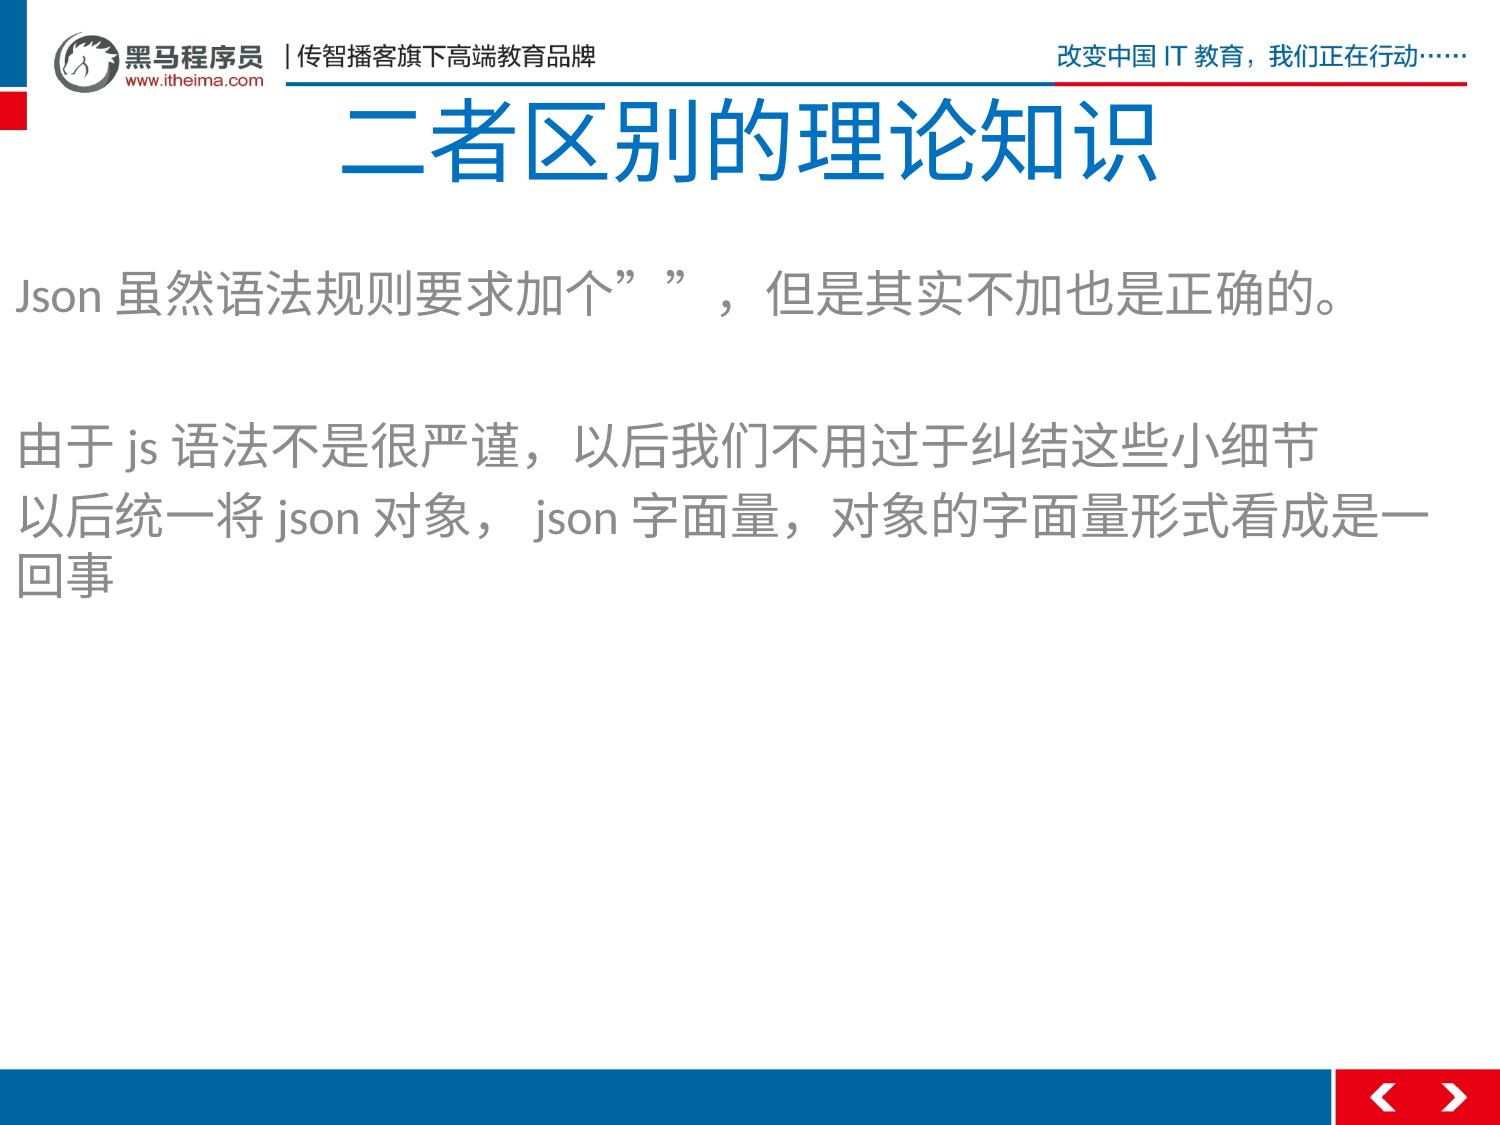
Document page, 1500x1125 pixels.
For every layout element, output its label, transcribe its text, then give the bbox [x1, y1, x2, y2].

title 二者区别的理论知识 [75, 45, 1425, 233]
subtitle Json虽然语法规则要求加个””，但是其实不加也是正确的。 由于js语法不是很严谨，以后我们不用过于纠结这些小细节 以后统一将json对象，json字面量，对象的字面量形式看成是一回事 [0, 255, 1483, 657]
picture [0, 0, 1500, 1125]
